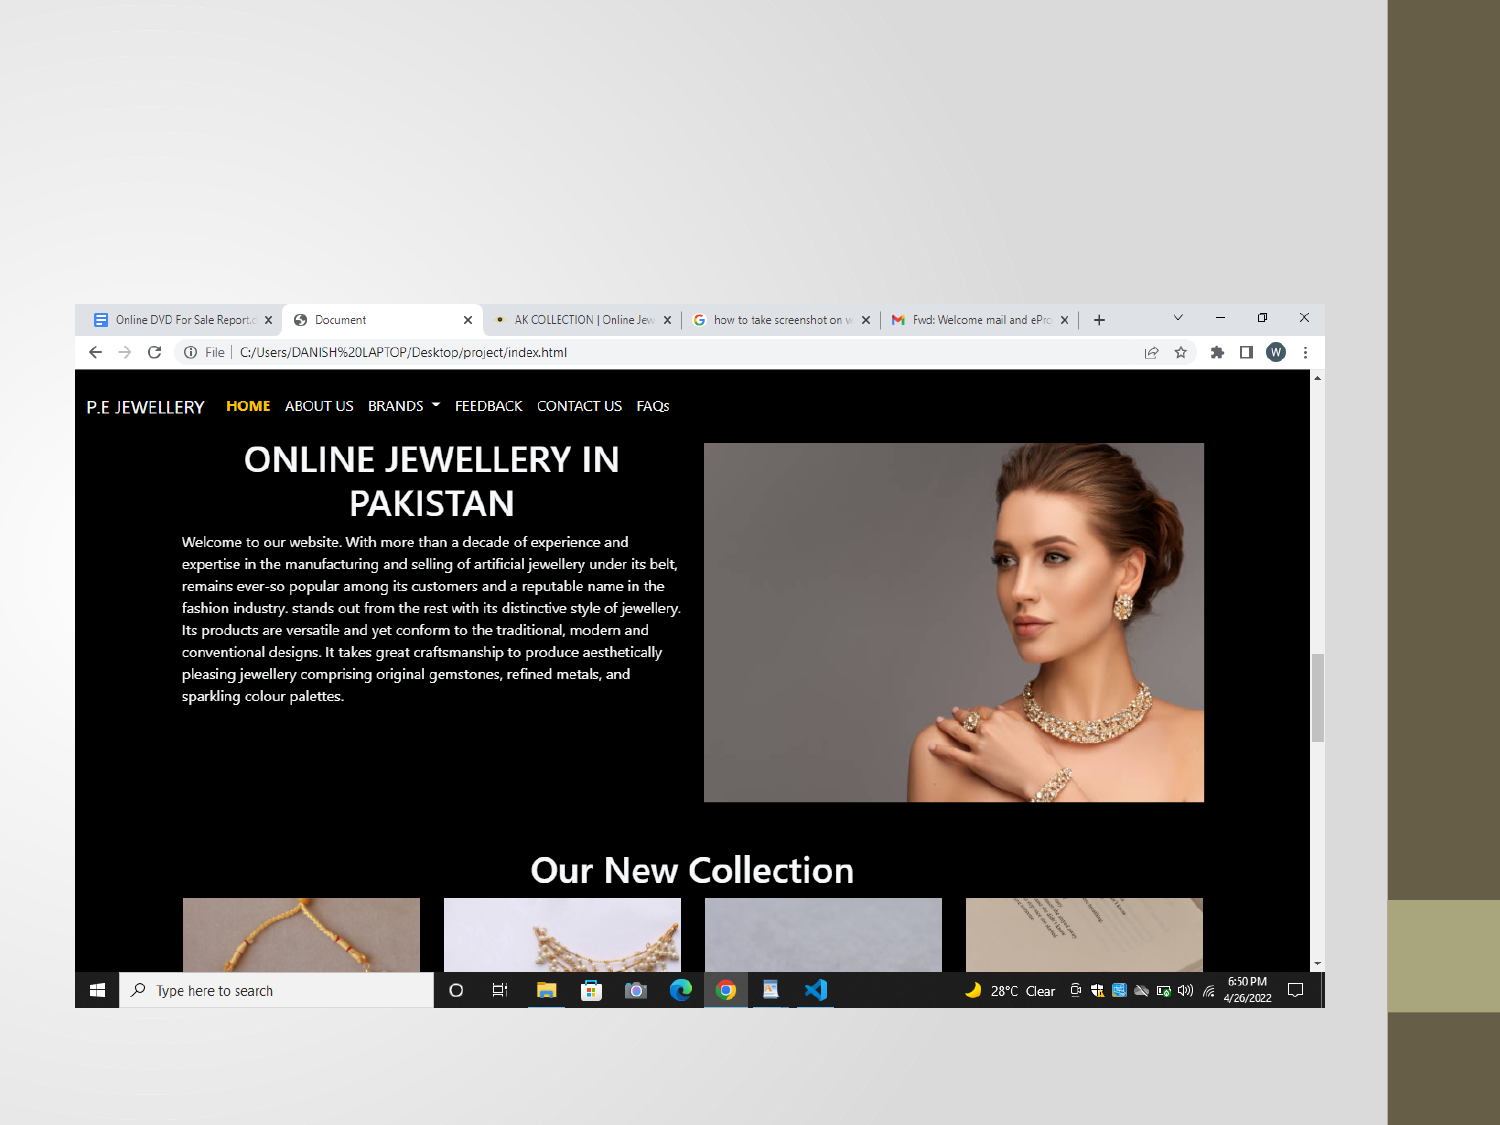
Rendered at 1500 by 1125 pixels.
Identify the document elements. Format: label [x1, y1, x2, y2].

list [74, 304, 1326, 1009]
